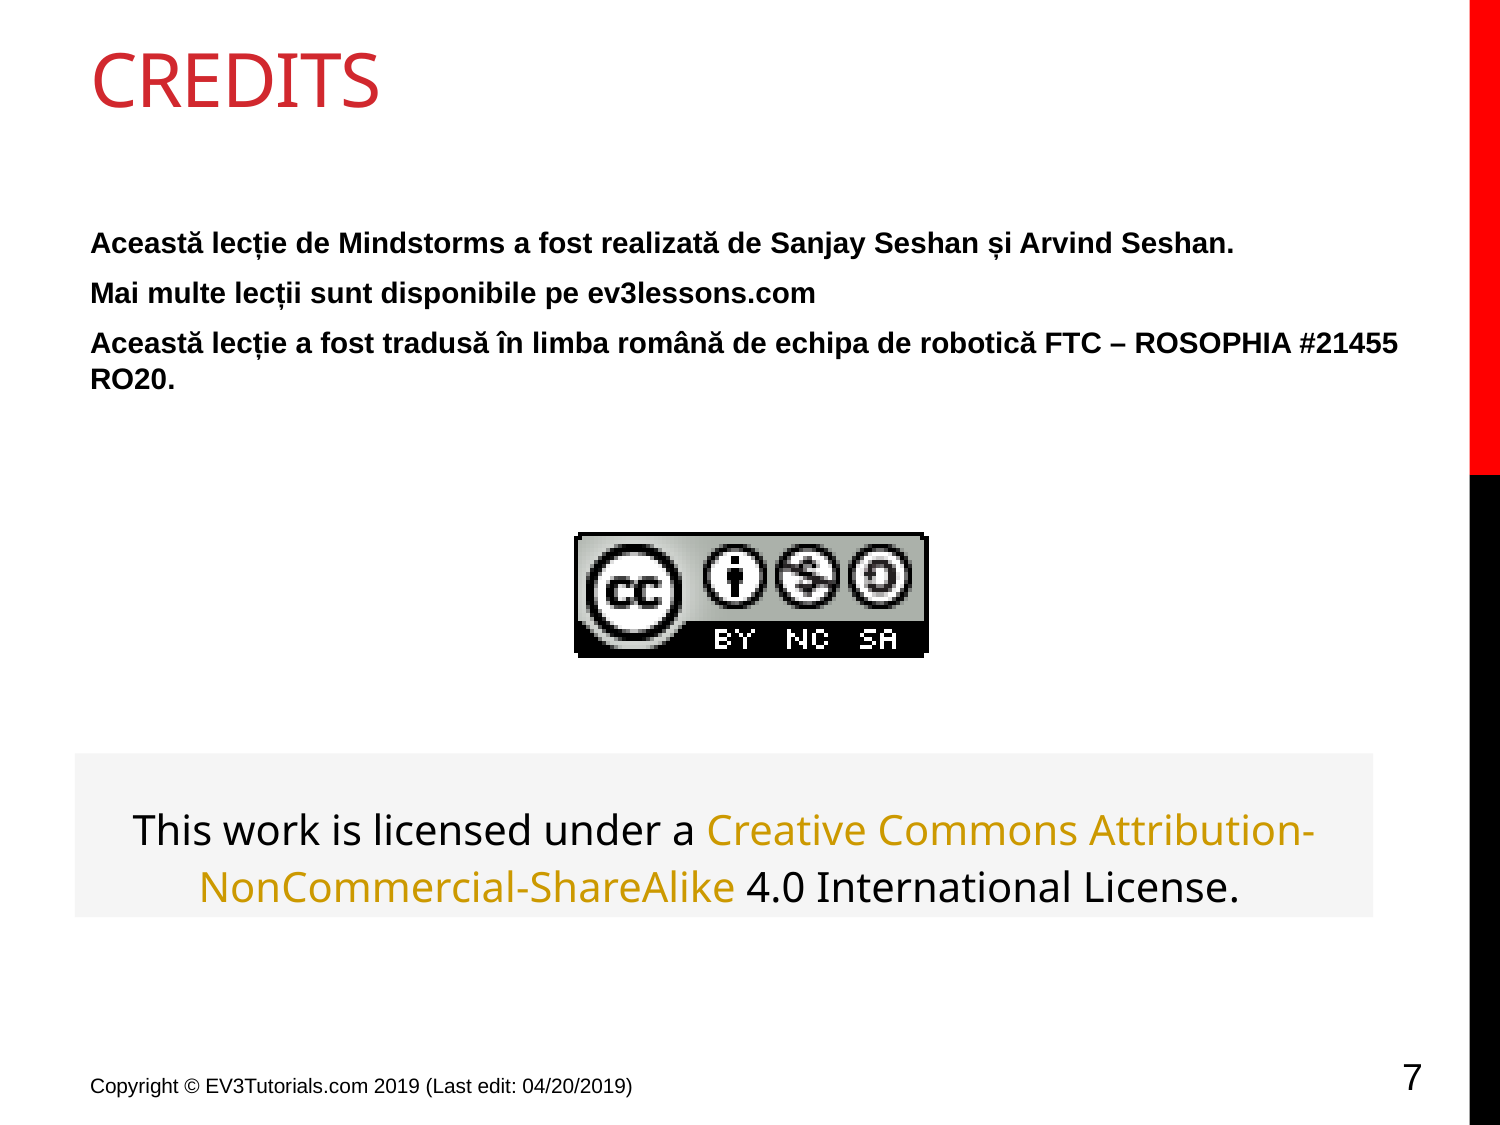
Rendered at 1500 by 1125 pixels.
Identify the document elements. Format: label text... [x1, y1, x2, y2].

text_box This work is licensed under a Creative Commons Attribution-NonCommercial-ShareAlike 4.0 International License. [74, 753, 1374, 918]
title CREDITS [75, 25, 1428, 216]
list Această lecție de Mindstorms a fost realizată de Sanjay Seshan și Arvind Seshan. Mai multe lecții sunt disponibile pe ev3lessons.com Această lecție a fost tradusă în limba română de echipa de robotică FTC – ROSOPHIA #21455 RO20. [75, 216, 1428, 405]
slide_number 7 [1387, 1045, 1491, 1106]
picture [573, 532, 929, 659]
footer Copyright © EV3Tutorials.com 2019 (Last edit: 04/20/2019) [75, 1065, 677, 1112]
